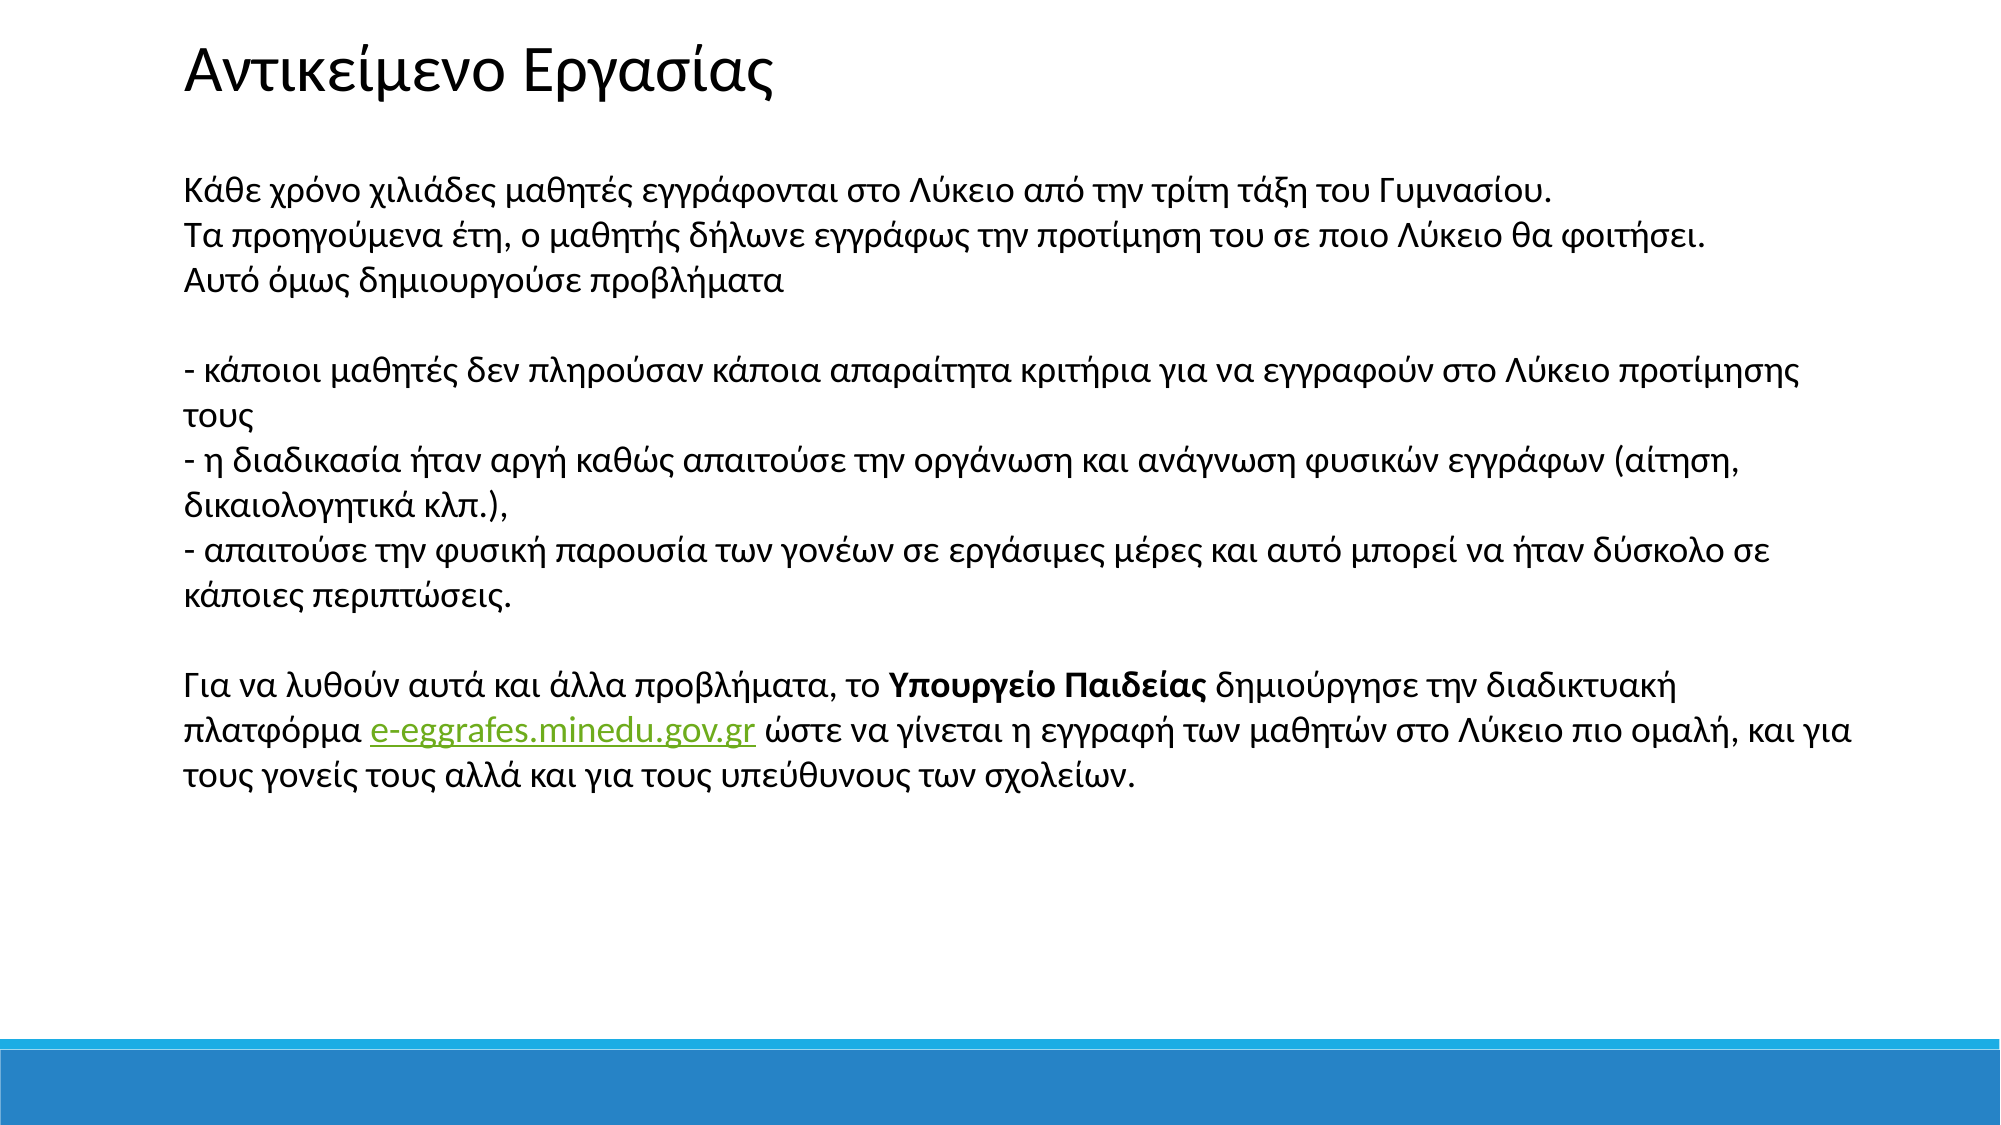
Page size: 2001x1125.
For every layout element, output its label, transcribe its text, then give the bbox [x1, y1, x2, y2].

text_box Κάθε χρόνο χιλιάδες μαθητές εγγράφονται στο Λύκειο από την τρίτη τάξη του Γυμνασίου. Τα προηγούμενα έτη, ο μαθητής δήλωνε εγγράφως την προτίμηση του σε ποιο Λύκειο θα φοιτήσει. Αυτό όμως δημιουργούσε προβλήματα - κάποιοι μαθητές δεν πληρούσαν κάποια απαραίτητα κριτήρια για να εγγραφούν στο Λύκειο προτίμησης τους - η διαδικασία ήταν αργή καθώς απαιτούσε την οργάνωση και ανάγνωση φυσικών εγγράφων (αίτηση, δικαιολογητικά κλπ.), - απαιτούσε την φυσική παρουσία των γονέων σε εργάσιμες μέρες και αυτό μπορεί να ήταν δύσκολο σε κάποιες περιπτώσεις. Για να λυθούν αυτά και άλλα προβλήματα, το Υπουργείο Παιδείας δημιούργησε την διαδικτυακή πλατφόρμα e-eggrafes.minedu.gov.gr ώστε να γίνεται η εγγραφή των μαθητών στο Λύκειο πιο ομαλή, και για τους γονείς τους αλλά και για τους υπεύθυνους των σχολείων. [168, 157, 1878, 848]
text_box Αντικείμενο Εργασίας [169, 17, 1868, 113]
